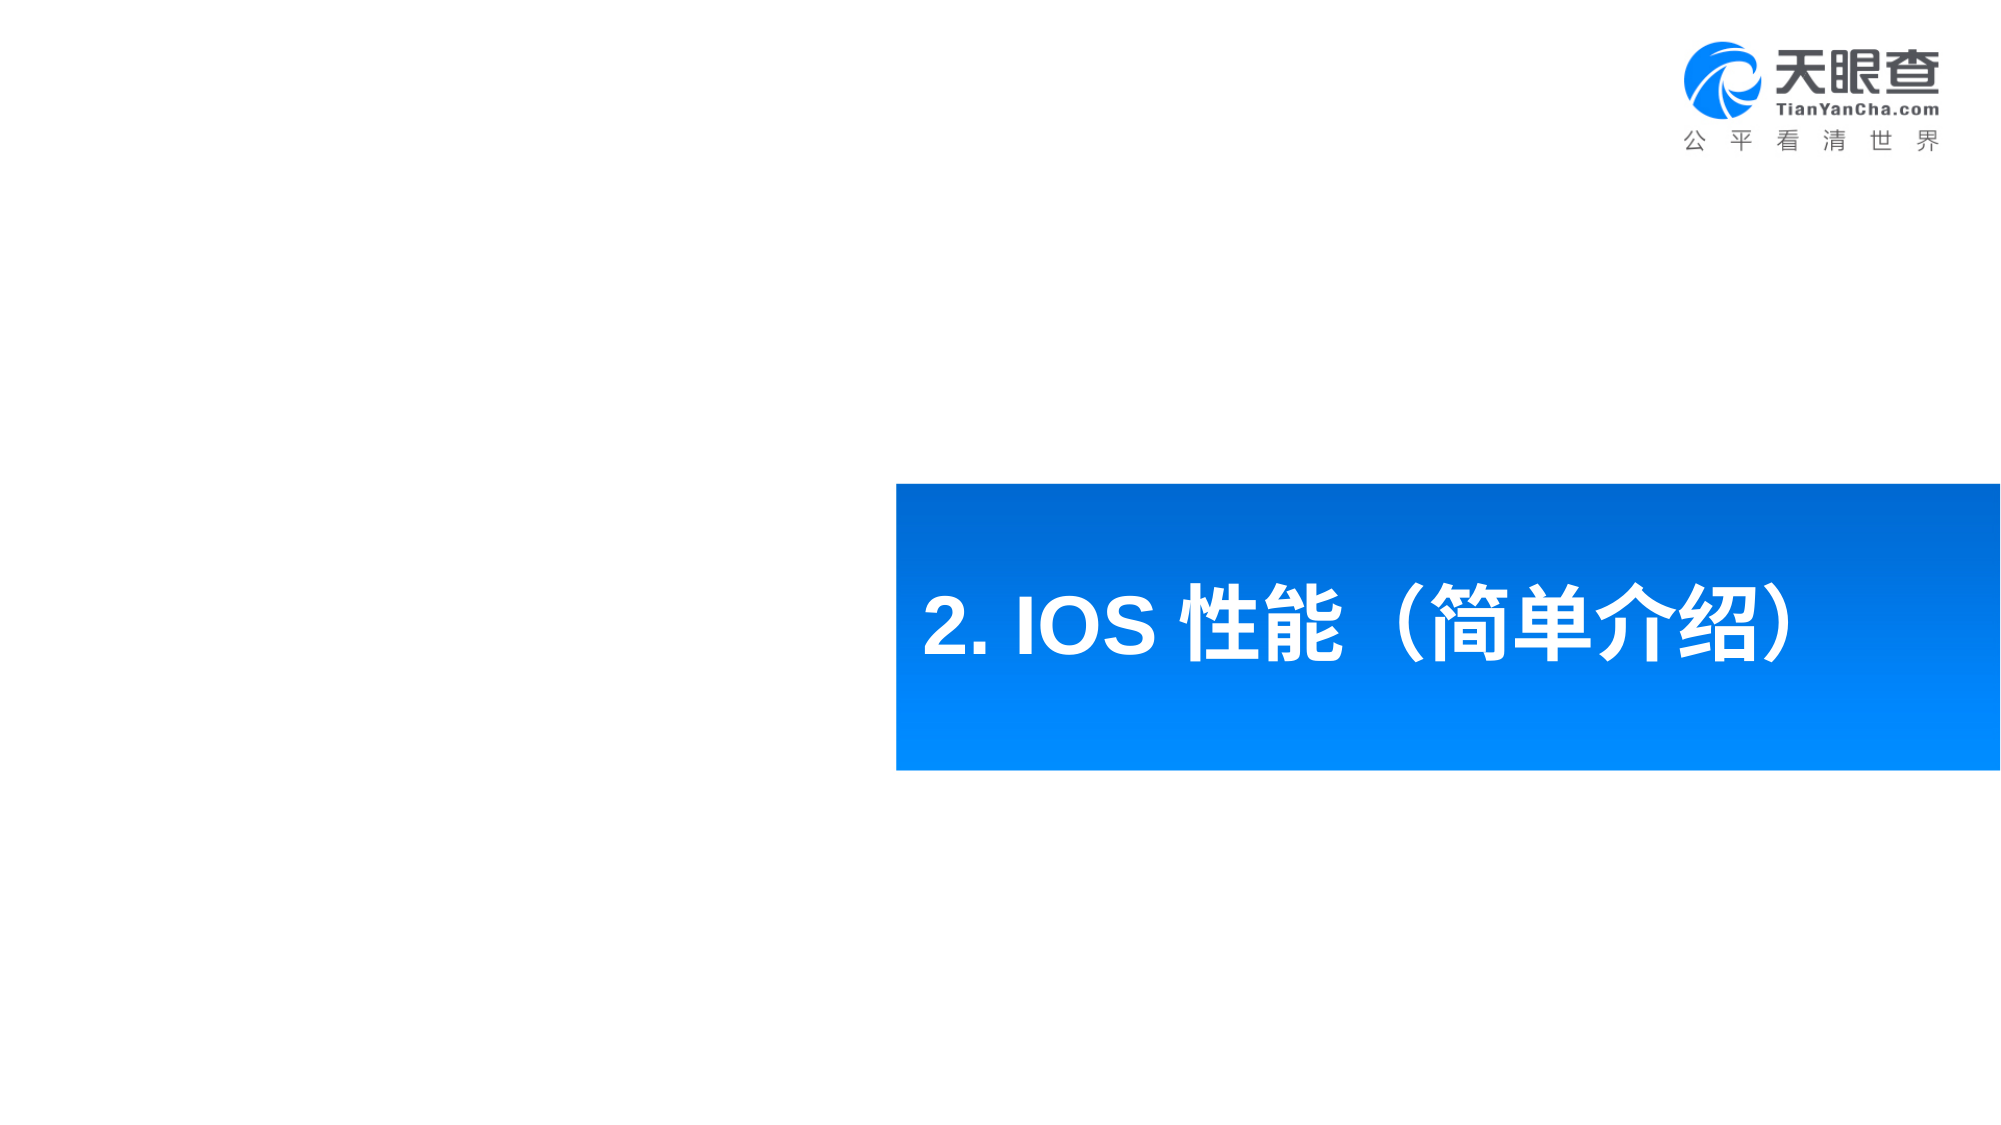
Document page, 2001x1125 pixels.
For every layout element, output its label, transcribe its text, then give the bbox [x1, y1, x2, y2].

picture [0, 0, 2001, 1125]
title 2. IOS性能（简单介绍） [907, 519, 1982, 737]
